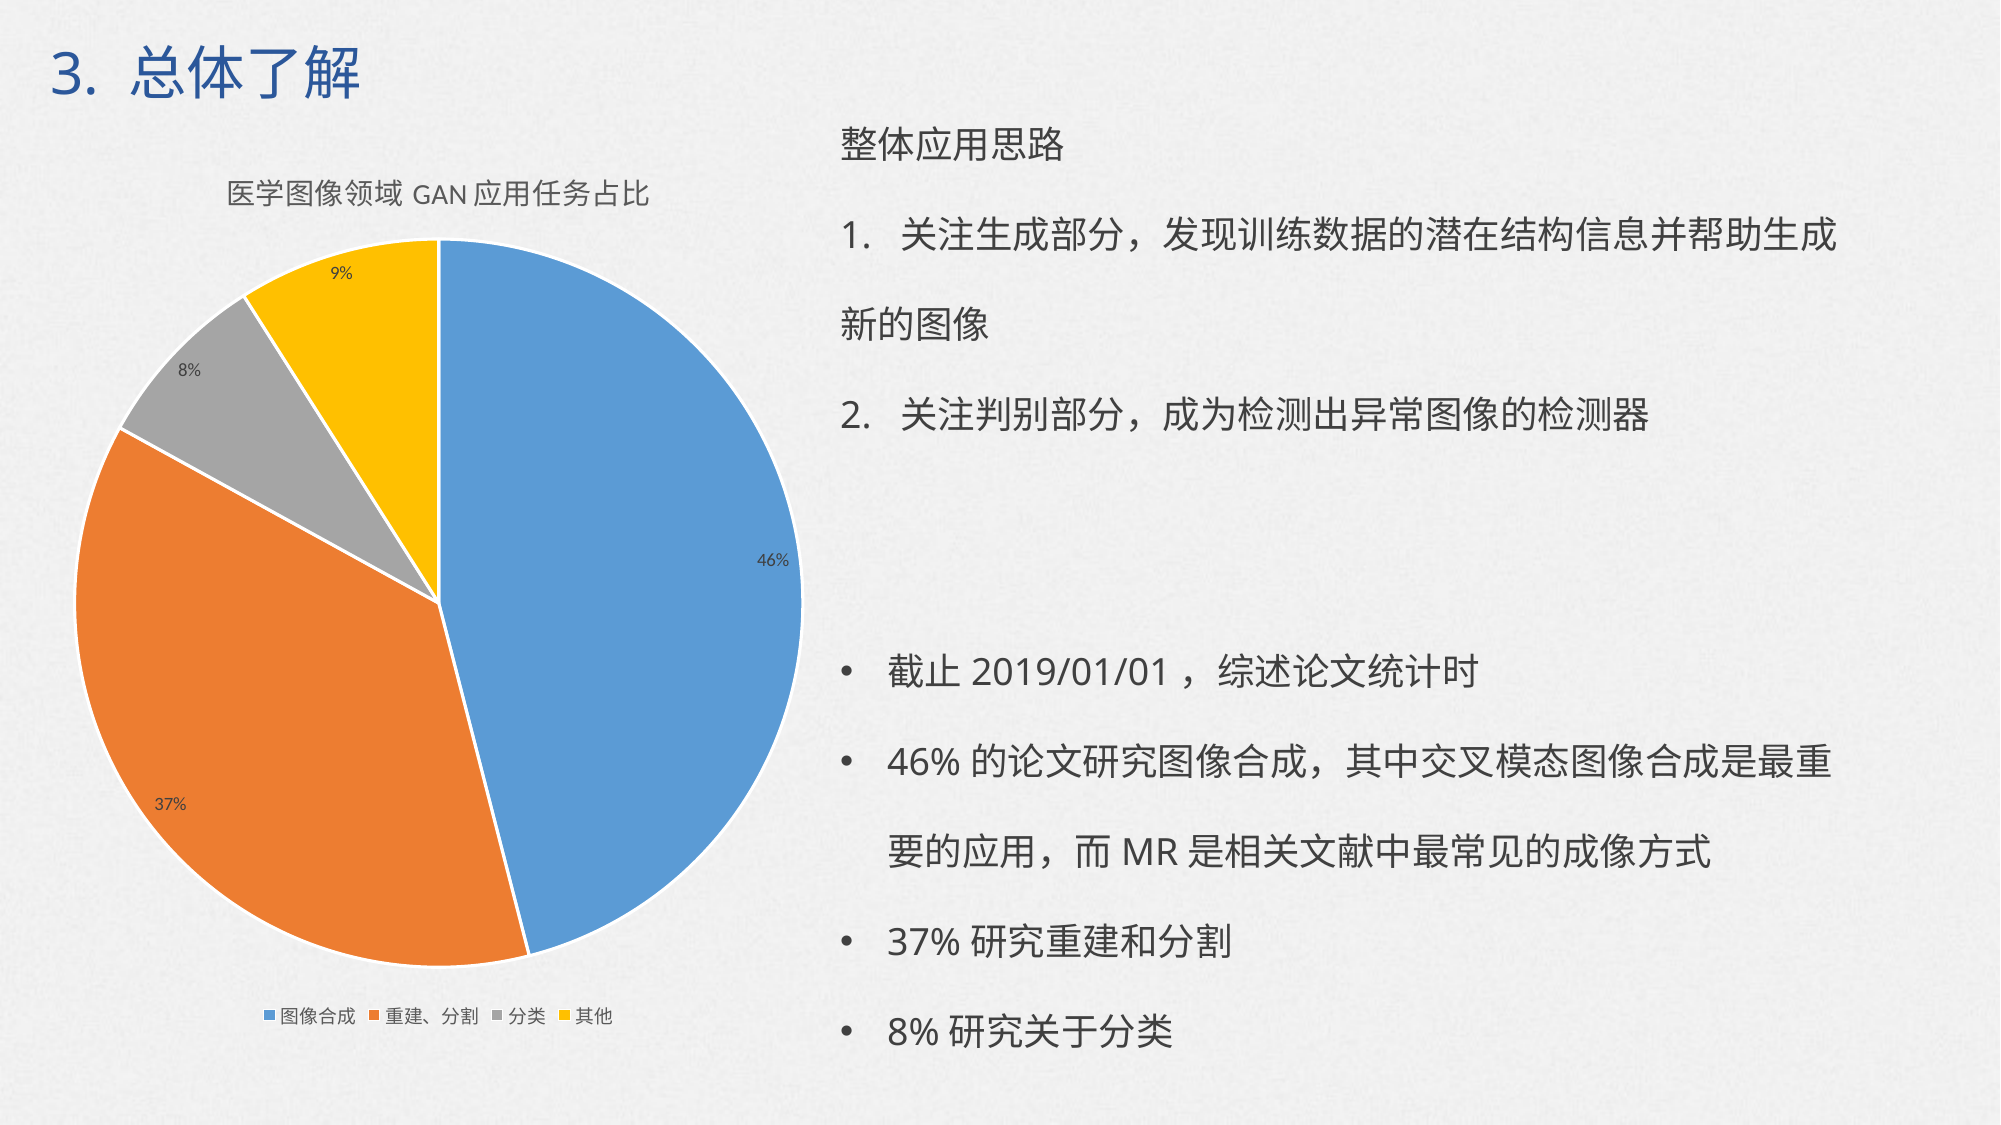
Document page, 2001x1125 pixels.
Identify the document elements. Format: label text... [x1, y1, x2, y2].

chart [42, 135, 835, 1035]
text_box 整体应用思路 1. 关注生成部分，发现训练数据的潜在结构信息并帮助生成新的图像 2. 关注判别部分，成为检测出异常图像的检测器 [825, 68, 1872, 444]
picture [0, 0, 2001, 1125]
text_box 截止2019/01/01，综述论文统计时 46%的论文研究图像合成，其中交叉模态图像合成是最重要的应用，而MR是相关文献中最常见的成像方式 37%研究重建和分割 8%研究关于分类 [825, 595, 1863, 1061]
text_box 3. 总体了解 [36, 28, 377, 114]
